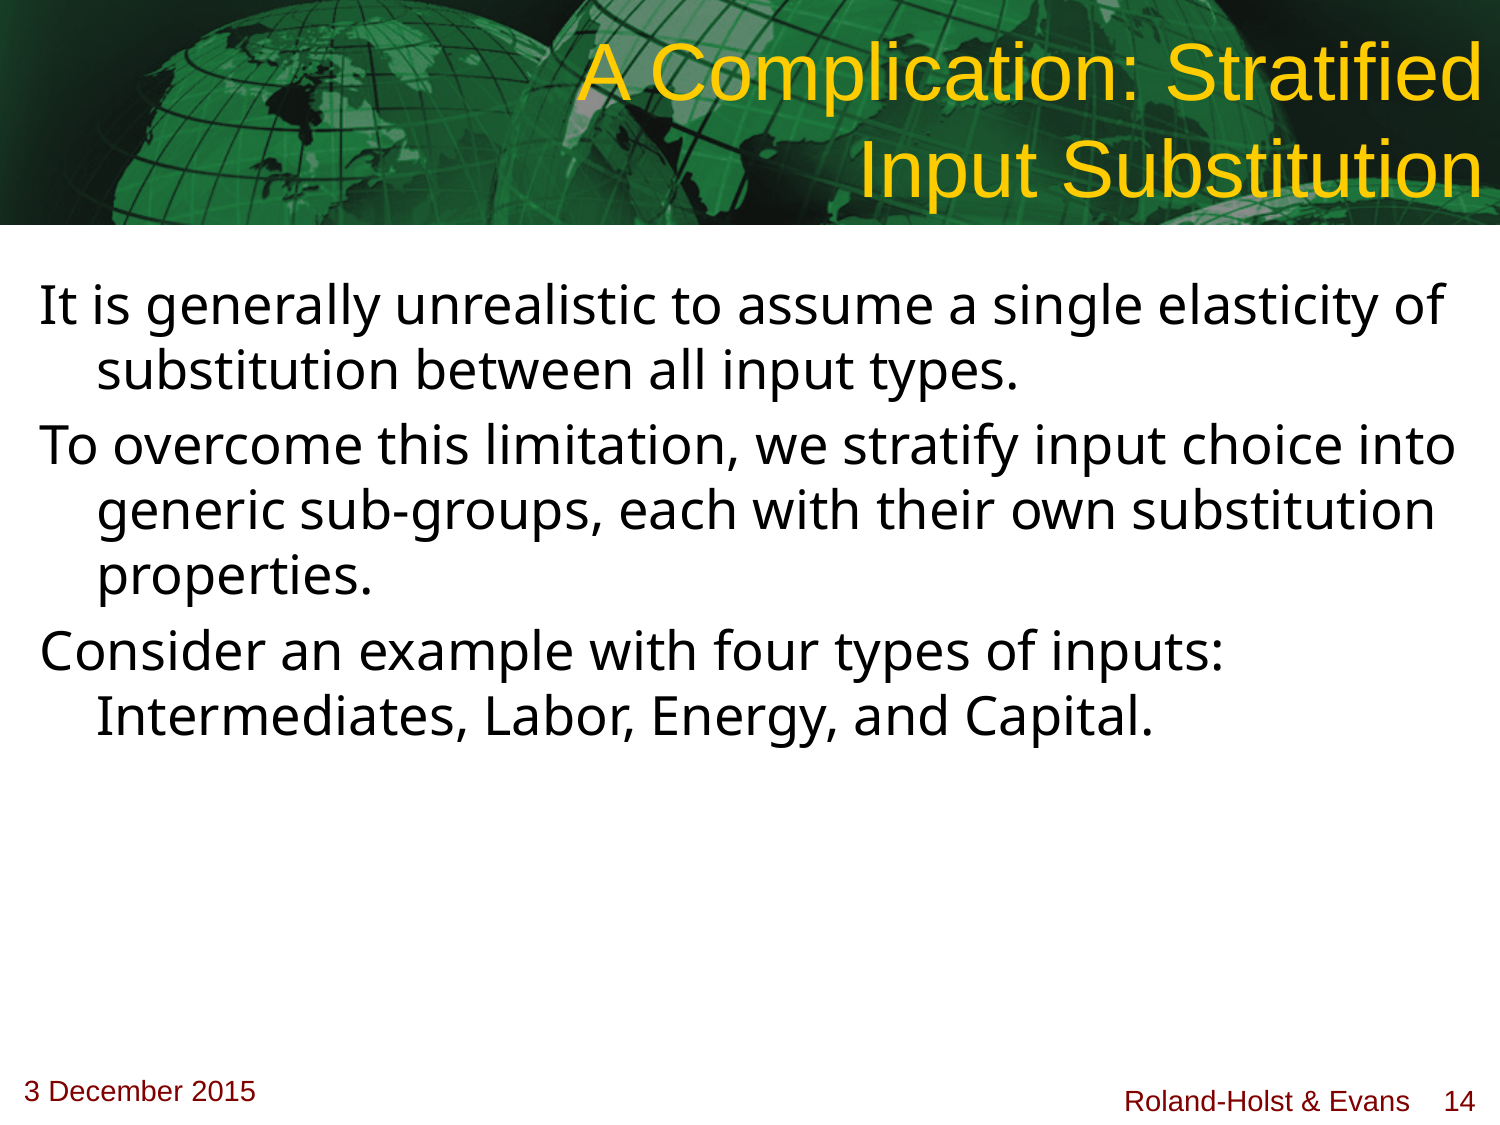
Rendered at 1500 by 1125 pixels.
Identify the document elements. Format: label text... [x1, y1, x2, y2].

list It is generally unrealistic to assume a single elasticity of substitution between all input types. To overcome this limitation, we stratify input choice into generic sub-groups, each with their own substitution properties. Consider an example with four types of inputs: Intermediates, Labor, Energy, and Capital. [24, 262, 1475, 1063]
picture [0, 0, 1500, 225]
title A Complication: Stratified Input Substitution [382, 22, 1500, 211]
